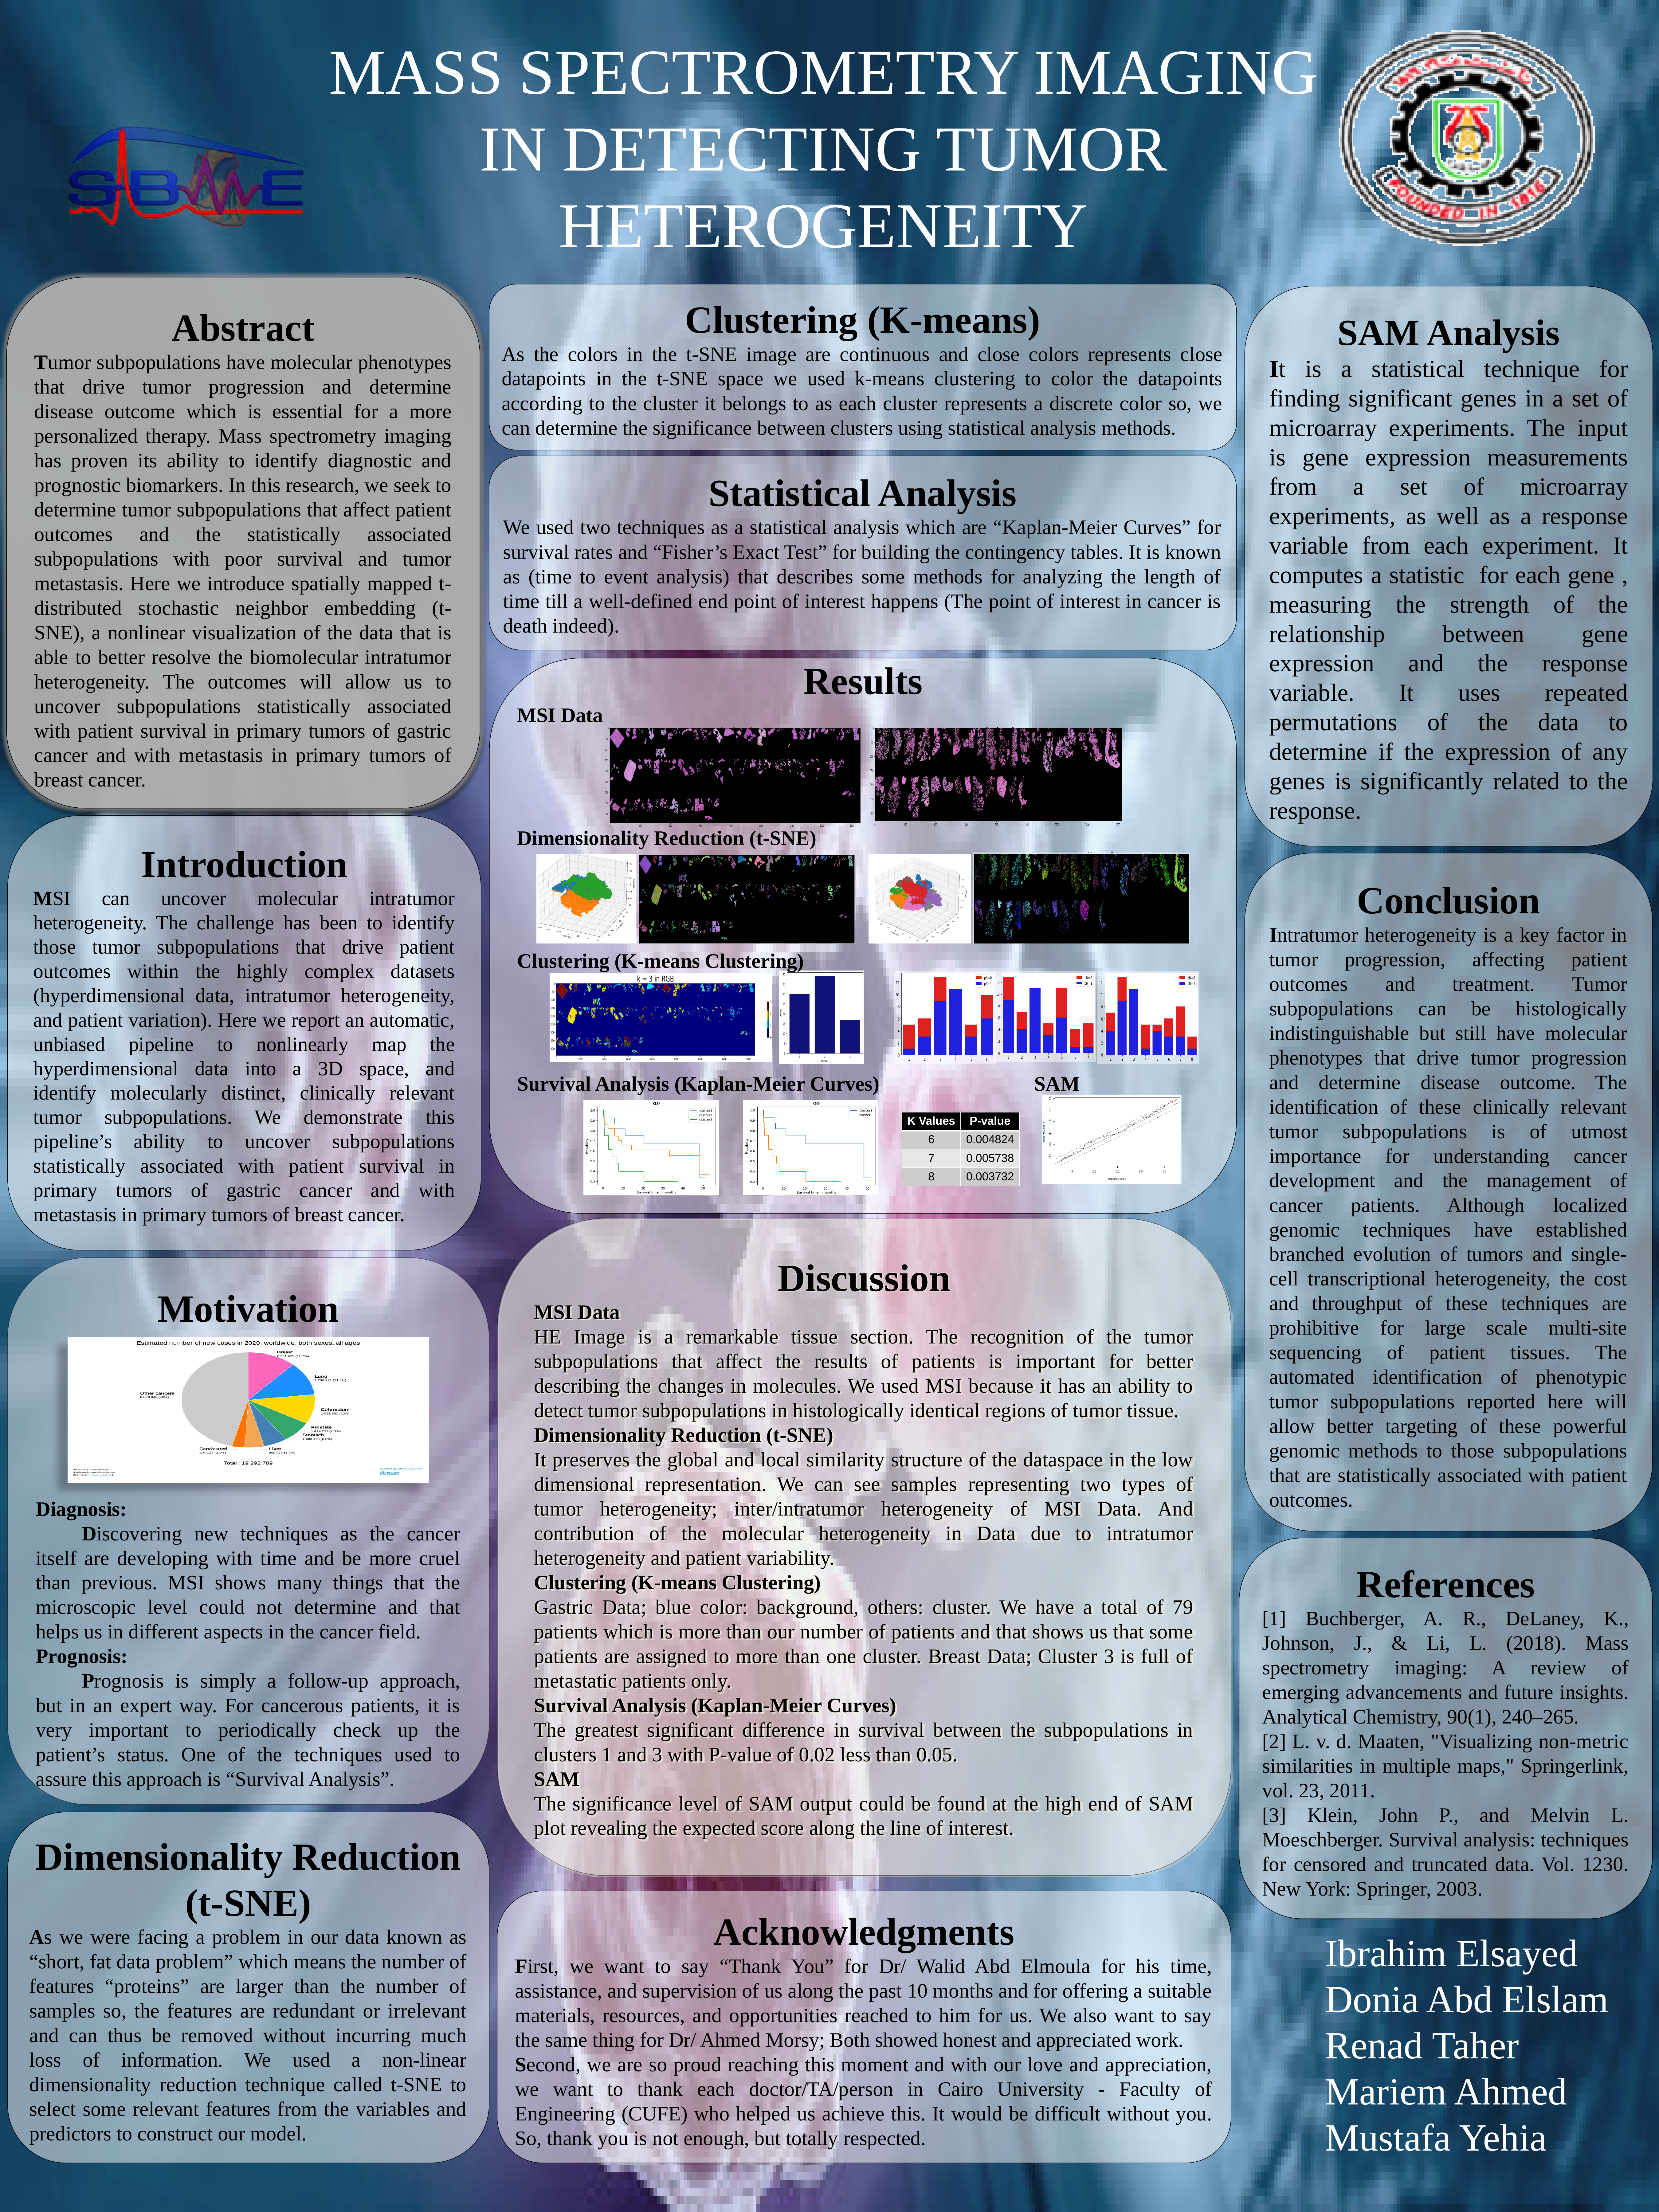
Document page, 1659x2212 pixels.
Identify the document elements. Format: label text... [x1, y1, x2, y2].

text_box Ibrahim Elsayed Donia Abd Elslam Renad Taher Mariem Ahmed Mustafa Yehia [1320, 1925, 1645, 2161]
text_box Clustering (K-means) As the colors in the t-SNE image are continuous and close colors represents close datapoints in the t-SNE space we used k-means clustering to color the datapoints according to the cluster it belongs to as each cluster represents a discrete color so, we can determine the significance between clusters using statistical analysis methods. [489, 284, 1237, 450]
text_box Statistical Analysis We used two techniques as a statistical analysis which are “Kaplan-Meier Curves” for survival rates and “Fisher’s Exact Test” for building the contingency tables. It is known as (time to event analysis) that describes some methods for analyzing the length of time till a well-defined end point of interest happens (The point of interest in cancer is death indeed). [489, 456, 1237, 650]
text_box References [1] Buchberger, A. R., DeLaney, K., Johnson, J., & Li, L. (2018). Mass spectrometry imaging: A review of emerging advancements and future insights. Analytical Chemistry, 90(1), 240–265. [2] L. v. d. Maaten, "Visualizing non-metric similarities in multiple maps," Springerlink, vol. 23, 2011. [3] Klein, John P., and Melvin L. Moeschberger. Survival analysis: techniques for censored and truncated data. Vol. 1230. New York: Springer, 2003. [1239, 1538, 1653, 1919]
picture [0, 0, 1659, 2212]
text_box Abstract Tumor subpopulations have molecular phenotypes that drive tumor progression and determine disease outcome which is essential for a more personalized therapy. Mass spectrometry imaging has proven its ability to identify diagnostic and prognostic biomarkers. In this research, we seek to determine tumor subpopulations that affect patient outcomes and the statistically associated subpopulations with poor survival and tumor metastasis. Here we introduce spatially mapped t-distributed stochastic neighbor embedding (t-SNE), a nonlinear visualization of the data that is able to better resolve the biomolecular intratumor heterogeneity. The outcomes will allow us to uncover subpopulations statistically associated with patient survival in primary tumors of gastric cancer and with metastasis in primary tumors of breast cancer. [6, 277, 480, 808]
text_box Introduction MSI can uncover molecular intratumor heterogeneity. The challenge has been to identify those tumor subpopulations that drive patient outcomes within the highly complex datasets (hyperdimensional data, intratumor heterogeneity, and patient variation). Here we report an automatic, unbiased pipeline to nonlinearly map the hyperdimensional data into a 3D space, and identify molecularly distinct, clinically relevant tumor subpopulations. We demonstrate this pipeline’s ability to uncover subpopulations statistically associated with patient survival in primary tumors of gastric cancer and with metastasis in primary tumors of breast cancer. [7, 816, 481, 1250]
text_box Conclusion Intratumor heterogeneity is a key factor in tumor progression, affecting patient outcomes and treatment. Tumor subpopulations can be histologically indistinguishable but still have molecular phenotypes that drive tumor progression and determine disease outcome. The identification of these clinically relevant tumor subpopulations is of utmost importance for understanding cancer development and the management of cancer patients. Although localized genomic techniques have established branched evolution of tumors and single-cell transcriptional heterogeneity, the cost and throughput of these techniques are prohibitive for large scale multi-site sequencing of patient tissues. The automated identification of phenotypic tumor subpopulations reported here will allow better targeting of these powerful genomic methods to those subpopulations that are statistically associated with patient outcomes. [1245, 853, 1653, 1531]
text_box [7, 1257, 489, 1805]
text_box Discussion MSI Data HE Image is a remarkable tissue section. The recognition of the tumor subpopulations that affect the results of patients is important for better describing the changes in molecules. We used MSI because it has an ability to detect tumor subpopulations in histologically identical regions of tumor tissue. Dimensionality Reduction (t-SNE) It preserves the global and local similarity structure of the dataspace in the low dimensional representation. We can see samples representing two types of tumor heterogeneity; inter/intratumor heterogeneity of MSI Data. And contribution of the molecular heterogeneity in Data due to intratumor heterogeneity and patient variability. Clustering (K-means Clustering) Gastric Data; blue color: background, others: cluster. We have a total of 79 patients which is more than our number of patients and that shows us that some patients are assigned to more than one cluster. Breast Data; Cluster 3 is full of metastatic patients only. Survival Analysis (Kaplan-Meier Curves) The greatest significant difference in survival between the subpopulations in clusters 1 and 3 with P-value of 0.02 less than 0.05. SAM The significance level of SAM output could be found at the high end of SAM plot revealing the expected score along the line of interest. [497, 1218, 1231, 1876]
text_box MASS SPECTROMETRY IMAGING IN DETECTING TUMOR HETEROGENEITY [295, 27, 1352, 263]
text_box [489, 653, 1237, 1214]
text_box Acknowledgments First, we want to say “Thank You” for Dr/ Walid Abd Elmoula for his time, assistance, and supervision of us along the past 10 months and for offering a suitable materials, resources, and opportunities reached to him for us. We also want to say the same thing for Dr/ Ahmed Morsy; Both showed honest and appreciated work. Second, we are so proud reaching this moment and with our love and appreciation, we want to thank each doctor/TA/person in Cairo University - Faculty of Engineering (CUFE) who helped us achieve this. It would be difficult without you. So, thank you is not enough, but totally respected. [497, 1891, 1231, 2163]
text_box Dimensionality Reduction (t-SNE) As we were facing a problem in our data known as “short, fat data problem” which means the number of features “proteins” are larger than the number of samples so, the features are redundant or irrelevant and can thus be removed without incurring much loss of information. We used a non-linear dimensionality reduction technique called t-SNE to select some relevant features from the variables and predictors to construct our model. [7, 1812, 489, 2163]
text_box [583, 1100, 878, 1196]
